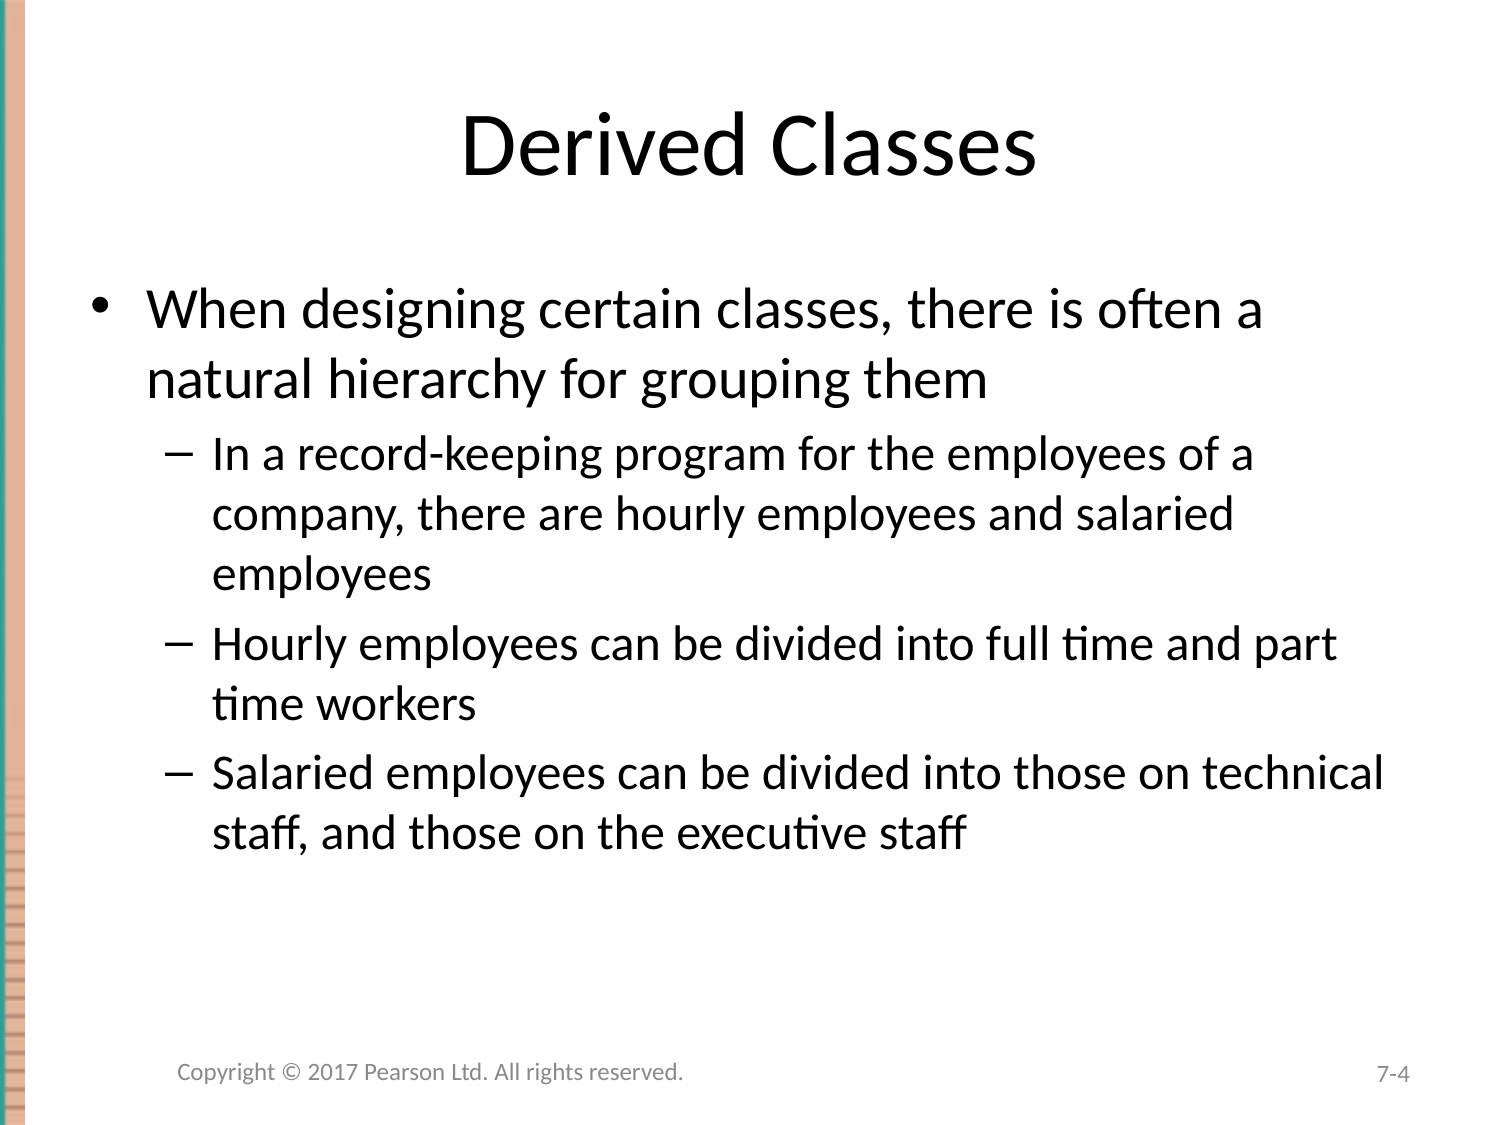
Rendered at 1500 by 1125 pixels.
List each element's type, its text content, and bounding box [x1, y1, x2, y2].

slide_number 7-4 [1074, 1042, 1425, 1103]
picture [0, 0, 25, 1125]
list When designing certain classes, there is often a natural hierarchy for grouping them In a record-keeping program for the employees of a company, there are hourly employees and salaried employees Hourly employees can be divided into full time and part time workers Salaried employees can be divided into those on technical staff, and those on the executive staff [75, 262, 1425, 1005]
title Derived Classes [75, 45, 1425, 233]
footer Copyright © 2017 Pearson Ltd. All rights reserved. [75, 1040, 788, 1100]
